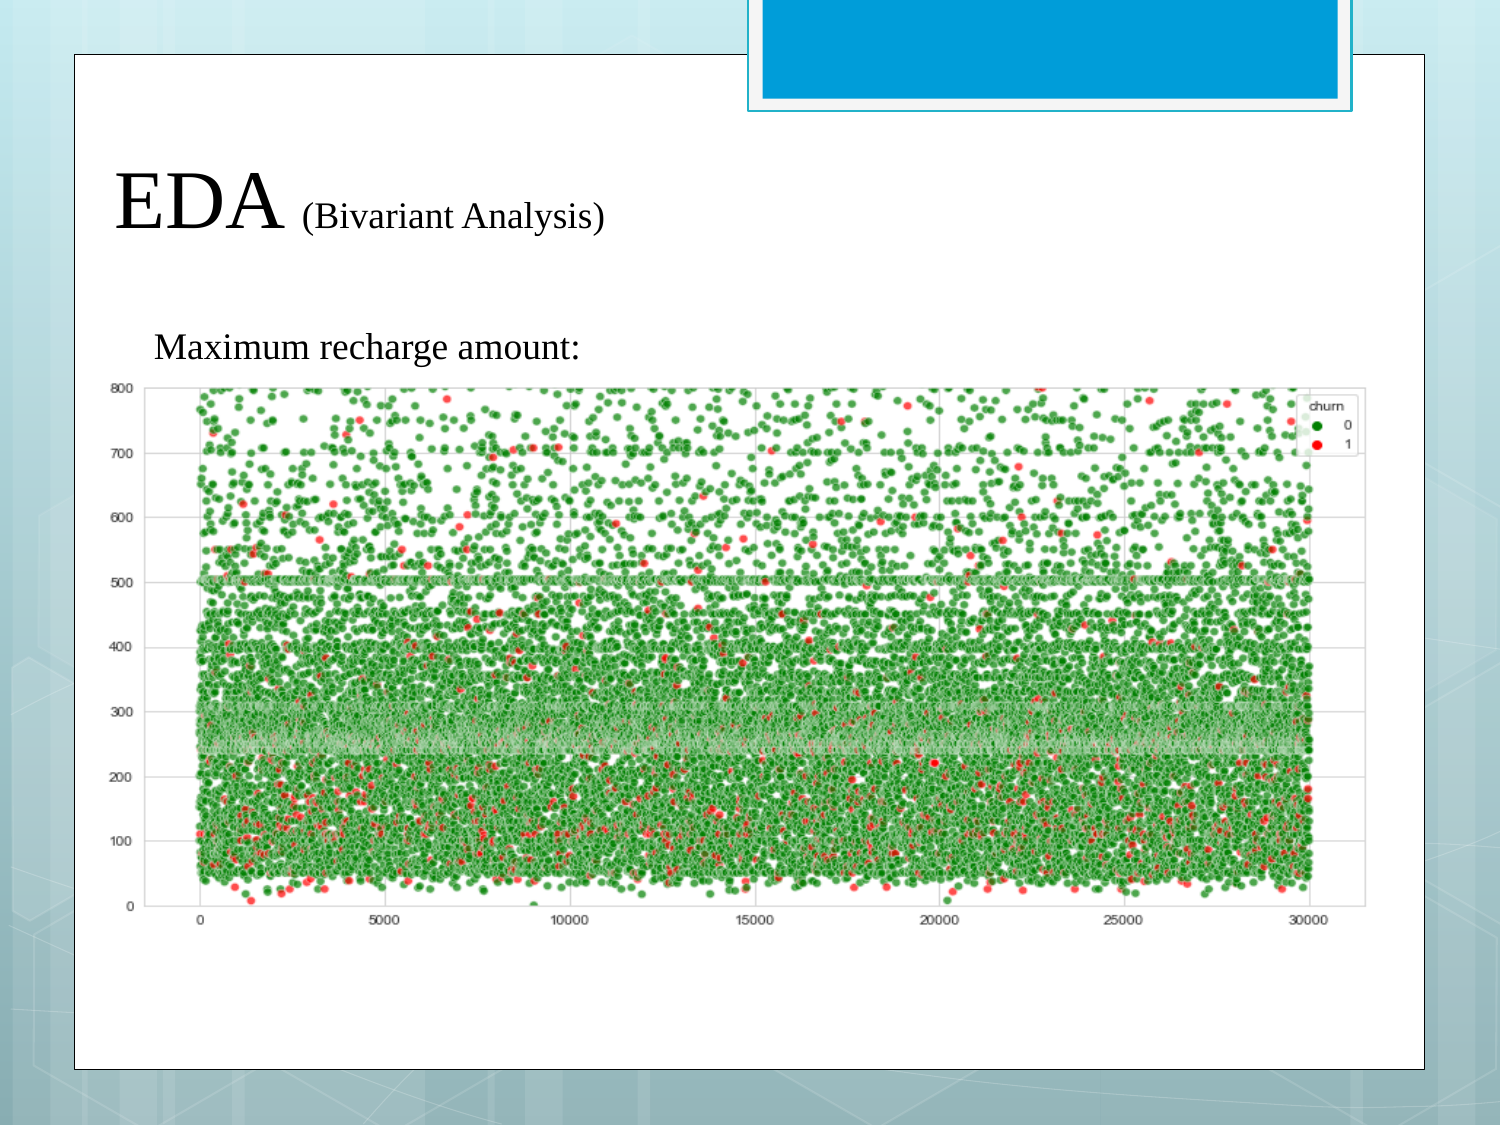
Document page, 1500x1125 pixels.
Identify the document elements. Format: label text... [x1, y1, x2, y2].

text_box Maximum recharge amount: [139, 314, 597, 373]
text_box EDA (Bivariant Analysis) [99, 137, 1400, 253]
picture [99, 374, 1376, 938]
